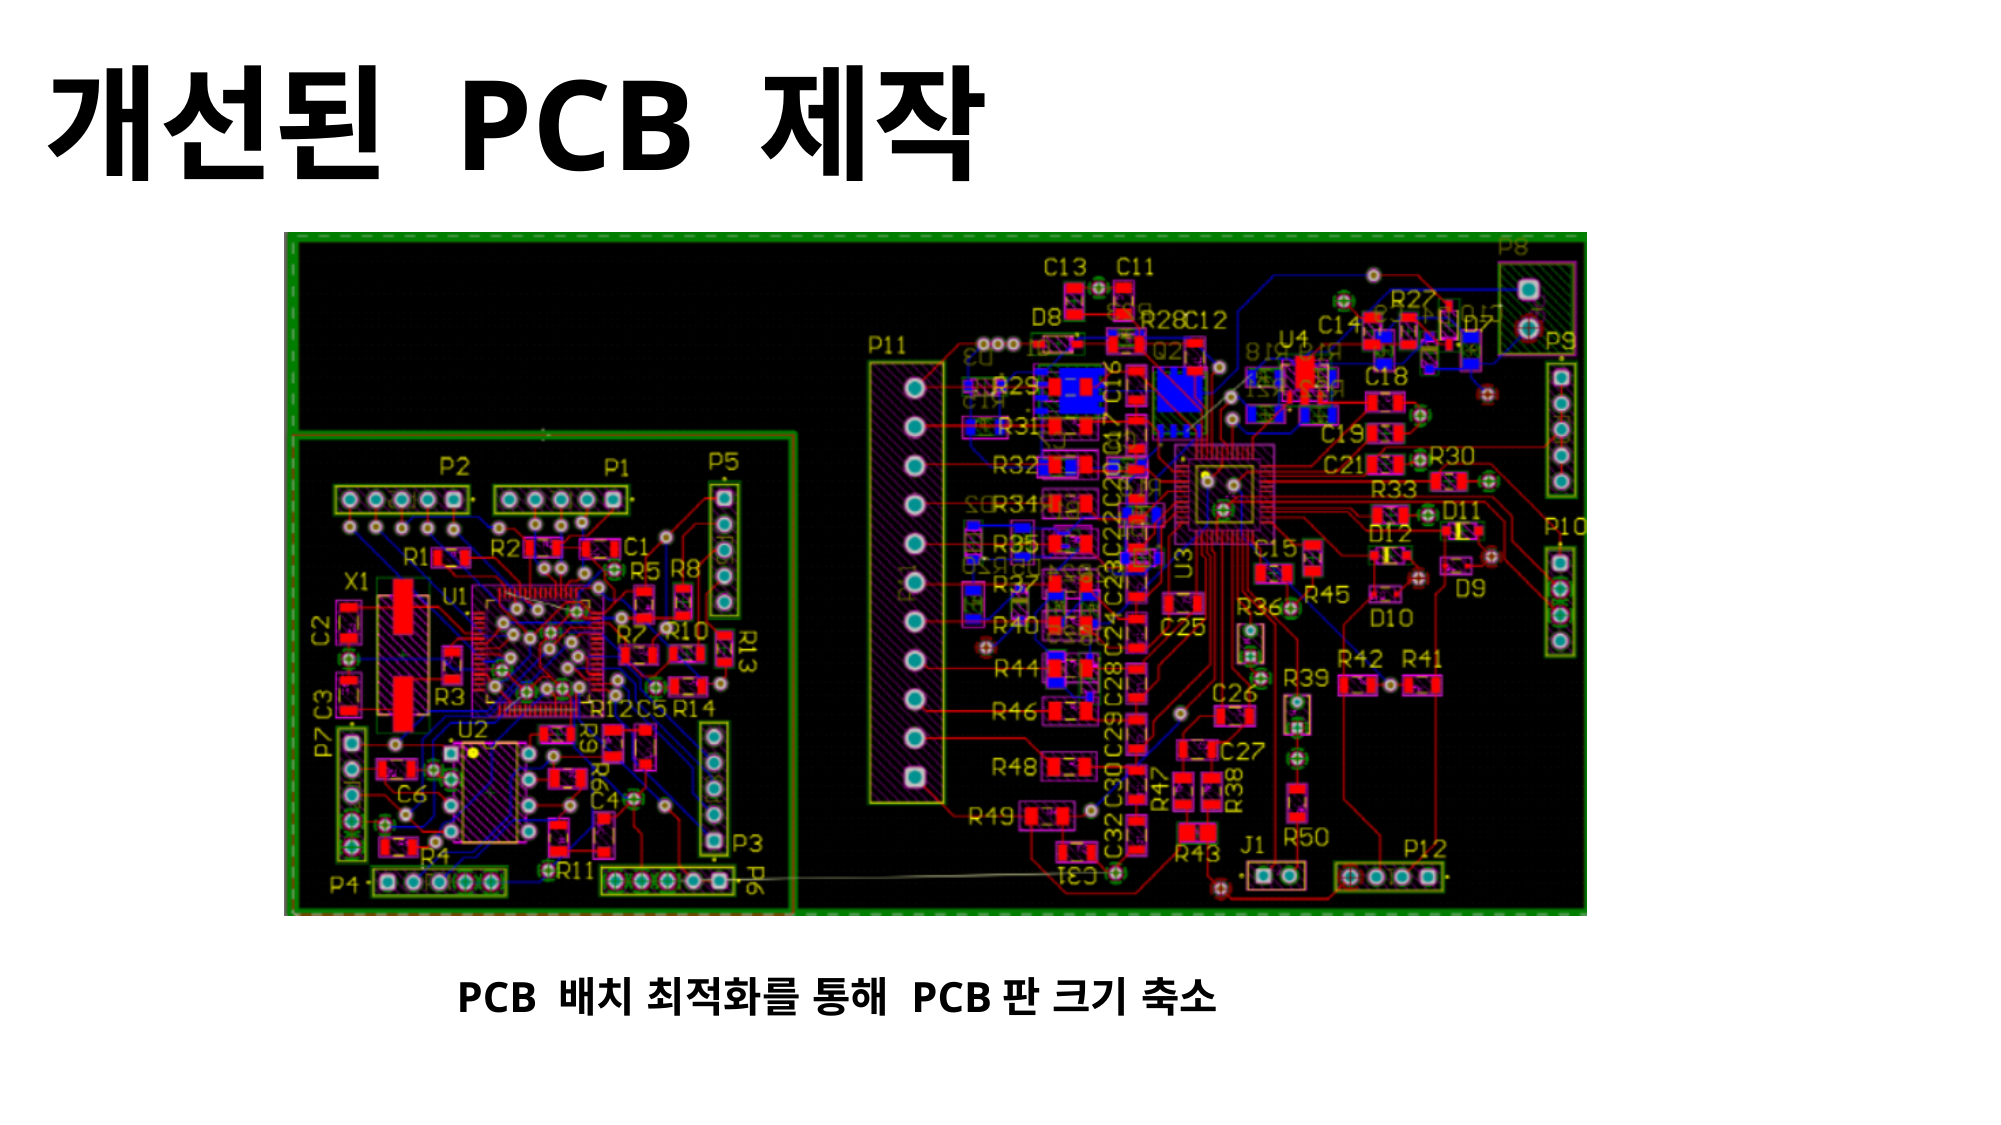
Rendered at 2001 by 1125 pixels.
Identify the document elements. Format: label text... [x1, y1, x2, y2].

text_box 개선된 PCB 제작 [29, 25, 1530, 205]
picture [283, 232, 1587, 916]
text_box PCB 배치 최적화를 통해 PCB판 크기 축소 [441, 943, 1530, 1029]
